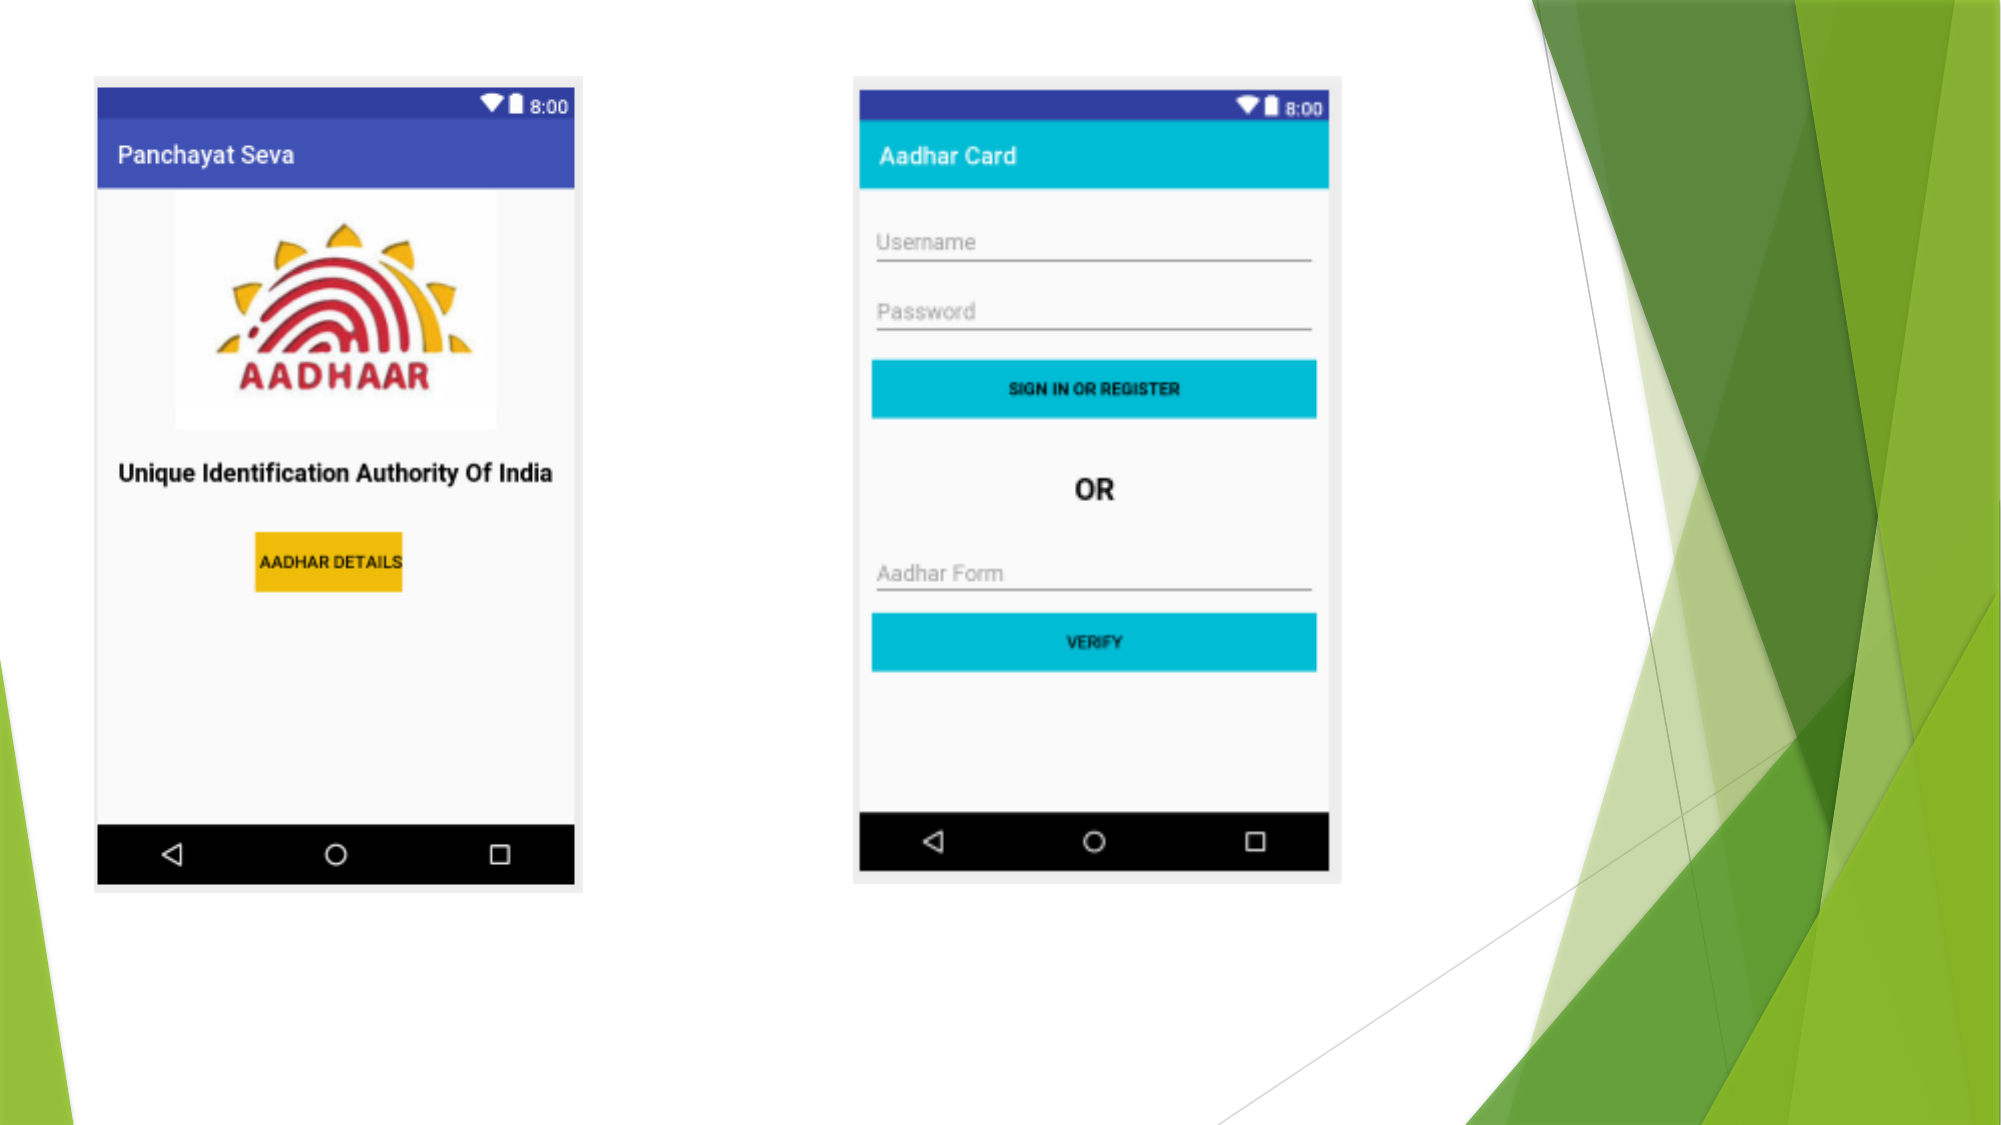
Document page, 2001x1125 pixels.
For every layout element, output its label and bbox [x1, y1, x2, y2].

picture [93, 75, 584, 894]
picture [852, 75, 1343, 885]
